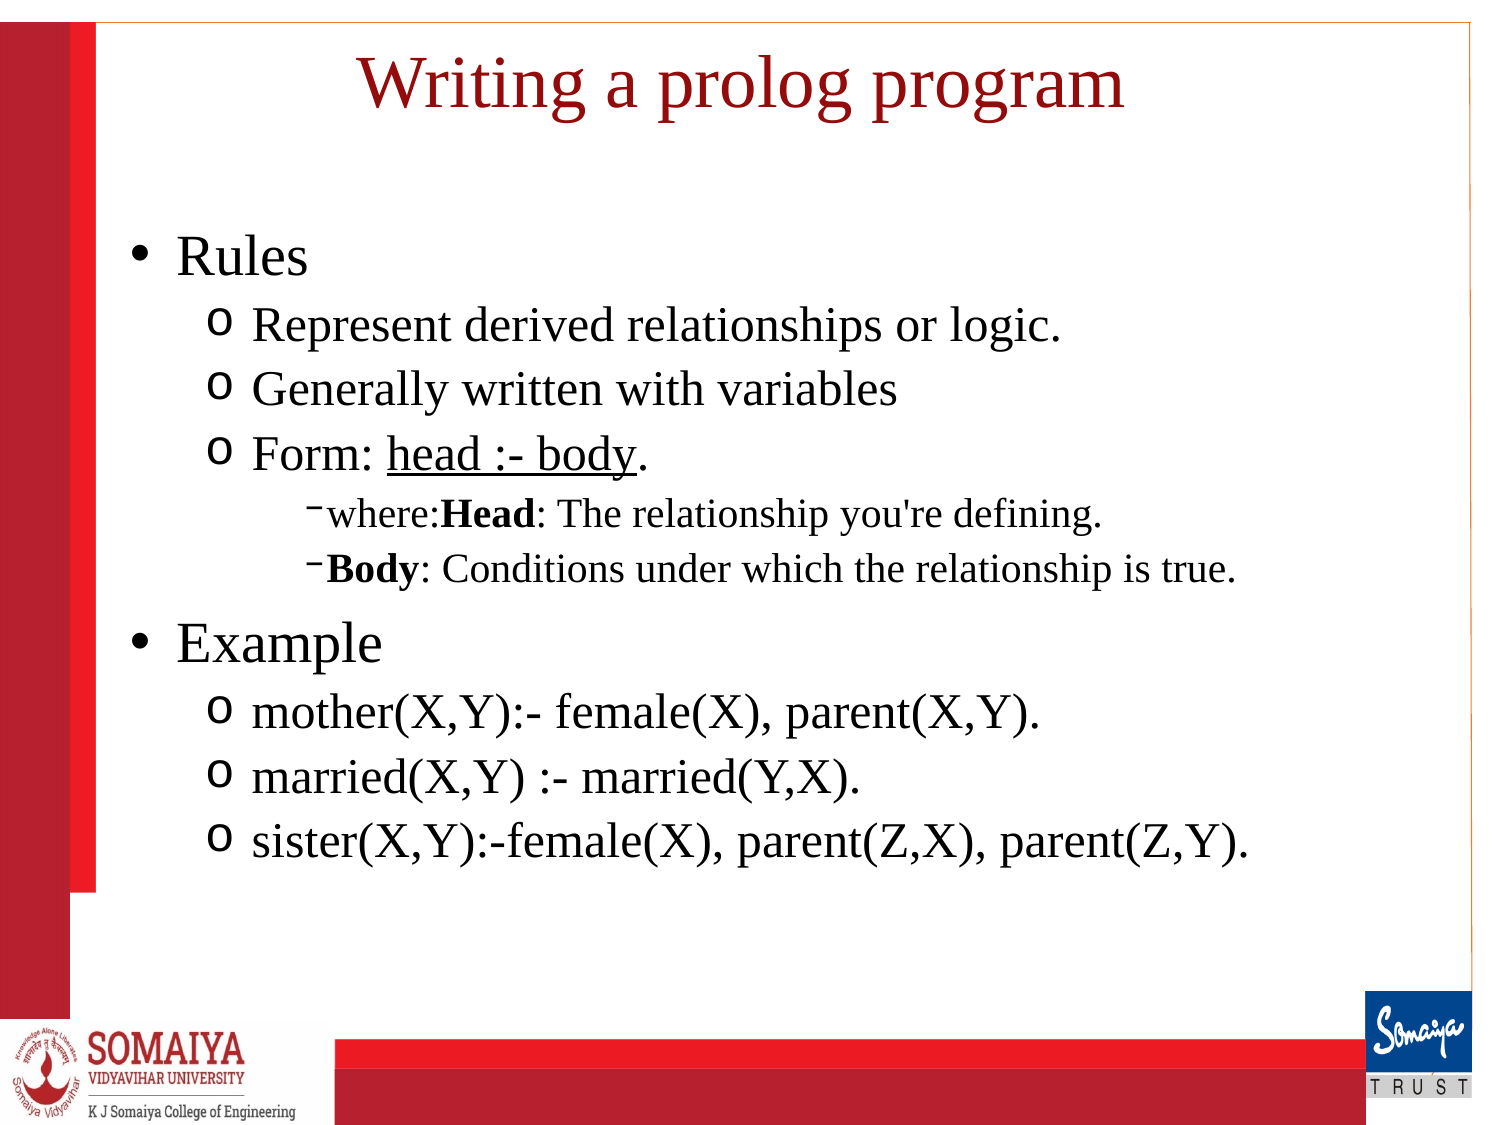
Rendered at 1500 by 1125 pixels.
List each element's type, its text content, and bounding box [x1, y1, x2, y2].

picture [0, 22, 327, 1125]
title Writing a prolog program [134, 35, 1349, 179]
picture [1365, 991, 1472, 1098]
picture [335, 1040, 1365, 1125]
list Rules Represent derived relationships or logic. Generally written with variables Form: head :- body. where:Head: The relationship you're defining. Body: Conditions under which the relationship is true. Example mother(X,Y):- female(X), parent(X,Y). married(X,Y) :- married(Y,X). sister(X,Y):-female(X), parent(Z,X), parent(Z,Y). [114, 217, 1465, 960]
